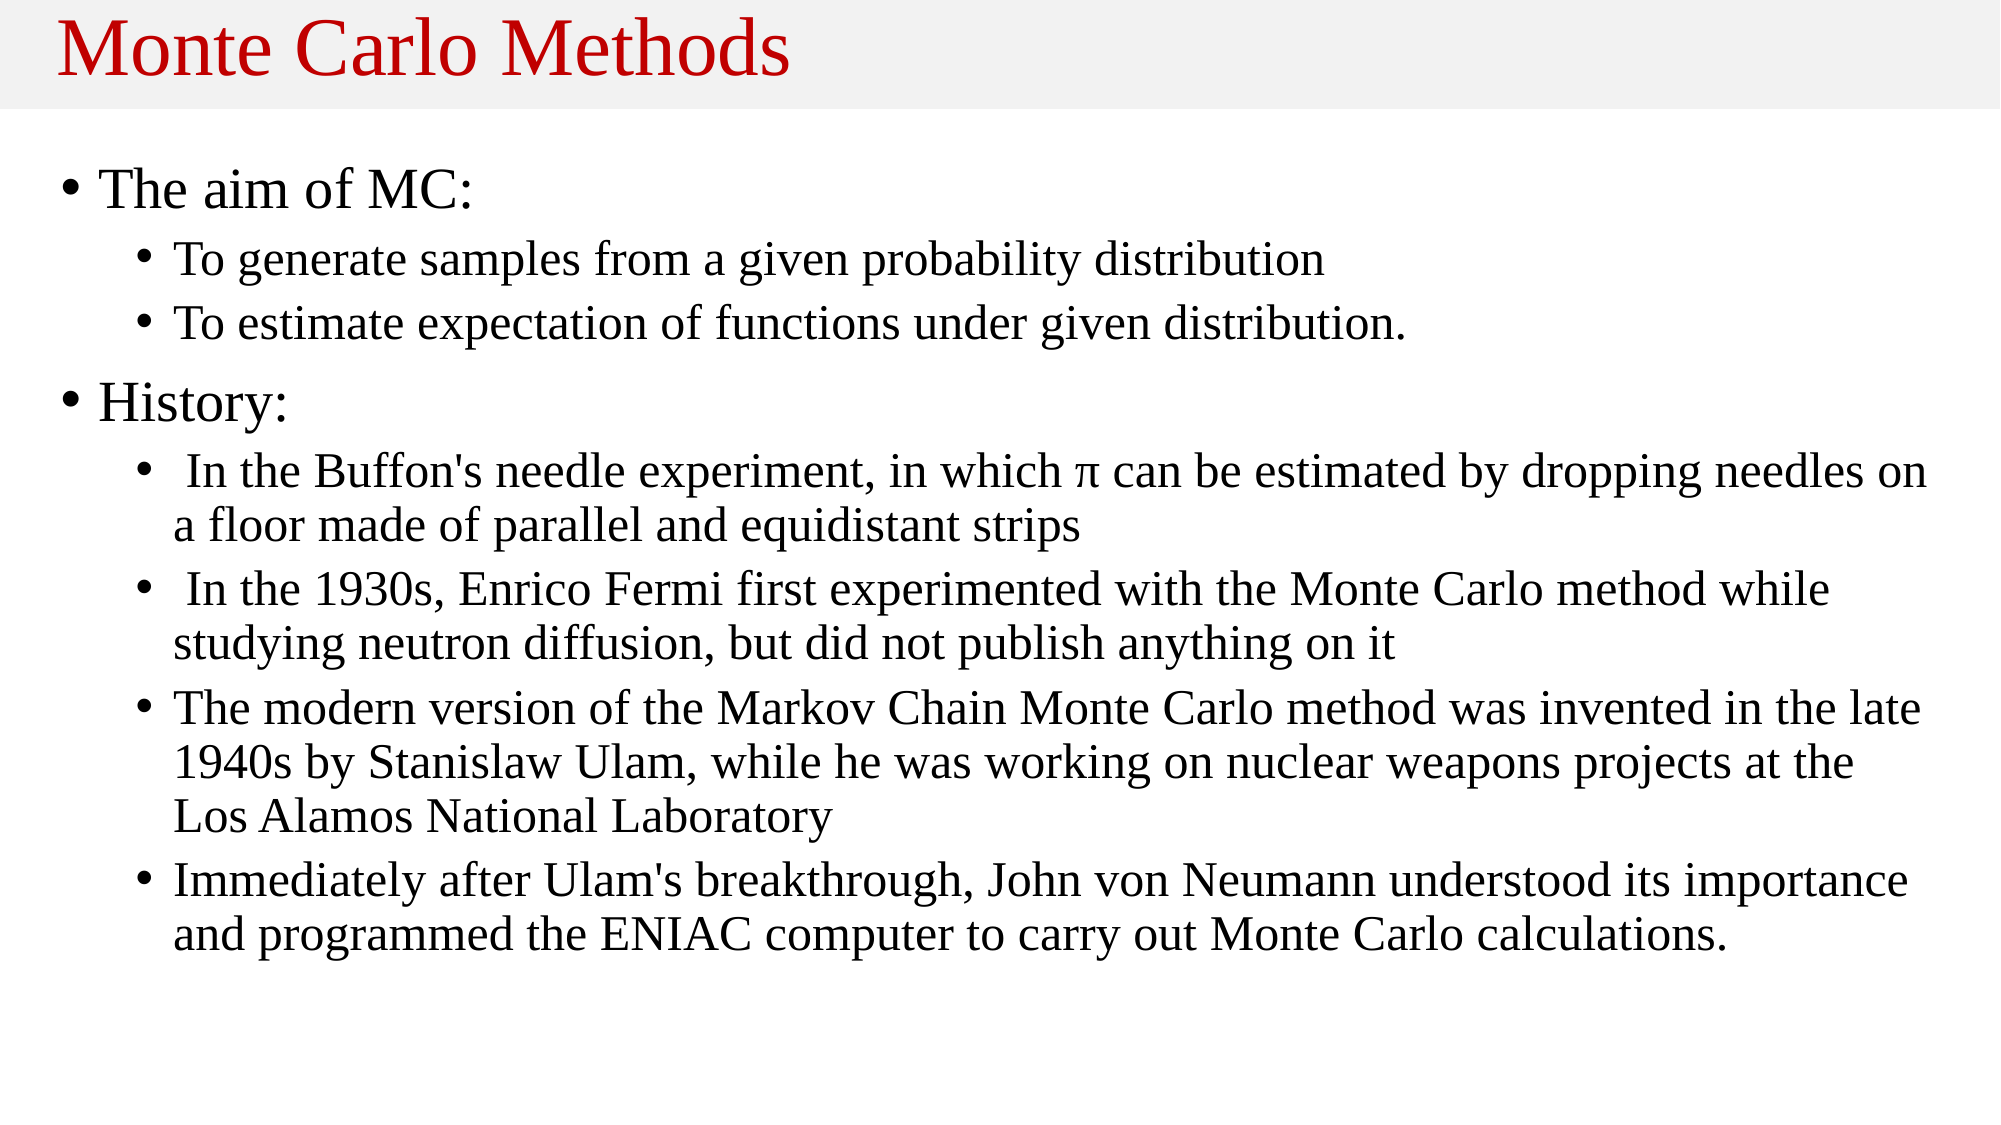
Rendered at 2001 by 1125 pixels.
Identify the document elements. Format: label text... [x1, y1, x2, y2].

title Monte Carlo Methods [0, 0, 2000, 109]
